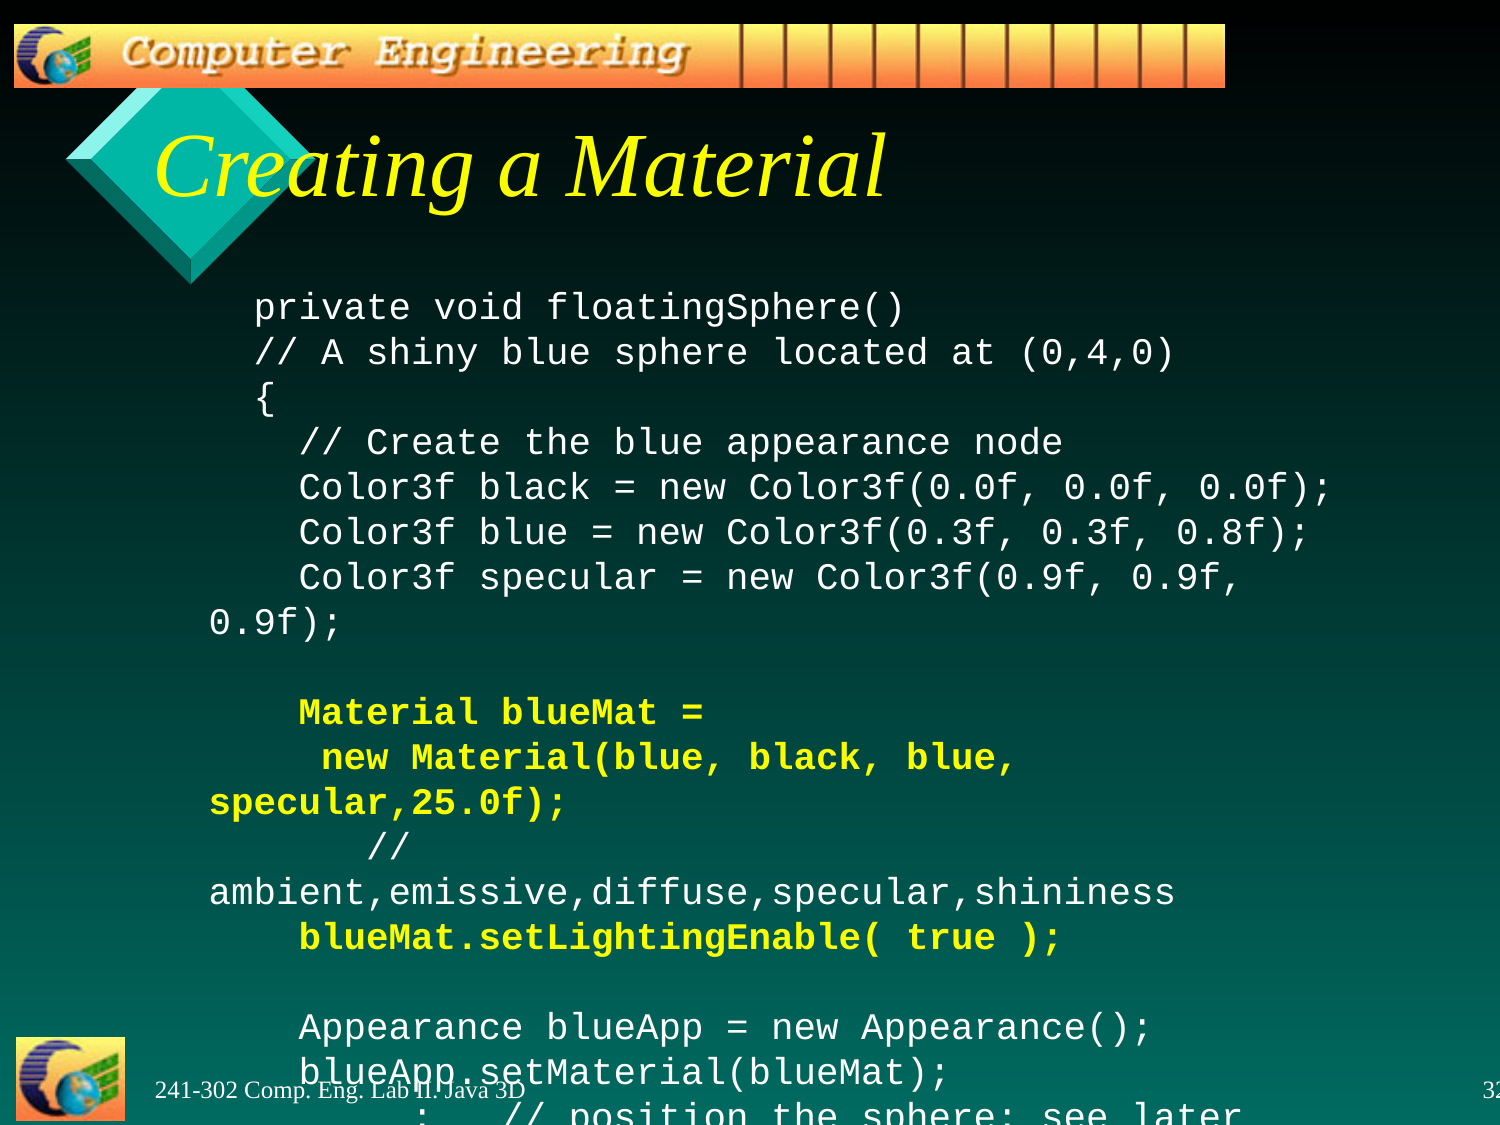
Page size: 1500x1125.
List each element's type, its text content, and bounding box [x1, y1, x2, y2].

list private void floatingSphere() // A shiny blue sphere located at (0,4,0) { // Create the blue appearance node Color3f black = new Color3f(0.0f, 0.0f, 0.0f); Color3f blue = new Color3f(0.3f, 0.3f, 0.8f); Color3f specular = new Color3f(0.9f, 0.9f, 0.9f); Material blueMat = new Material(blue, black, blue, specular,25.0f); // ambient,emissive,diffuse,specular,shininess blueMat.setLightingEnable( true ); Appearance blueApp = new Appearance(); blueApp.setMaterial(blueMat); : // position the sphere: see later } [136, 274, 1413, 951]
picture [16, 1037, 125, 1121]
title Creating a Material [136, 68, 1415, 251]
picture [14, 24, 1225, 88]
